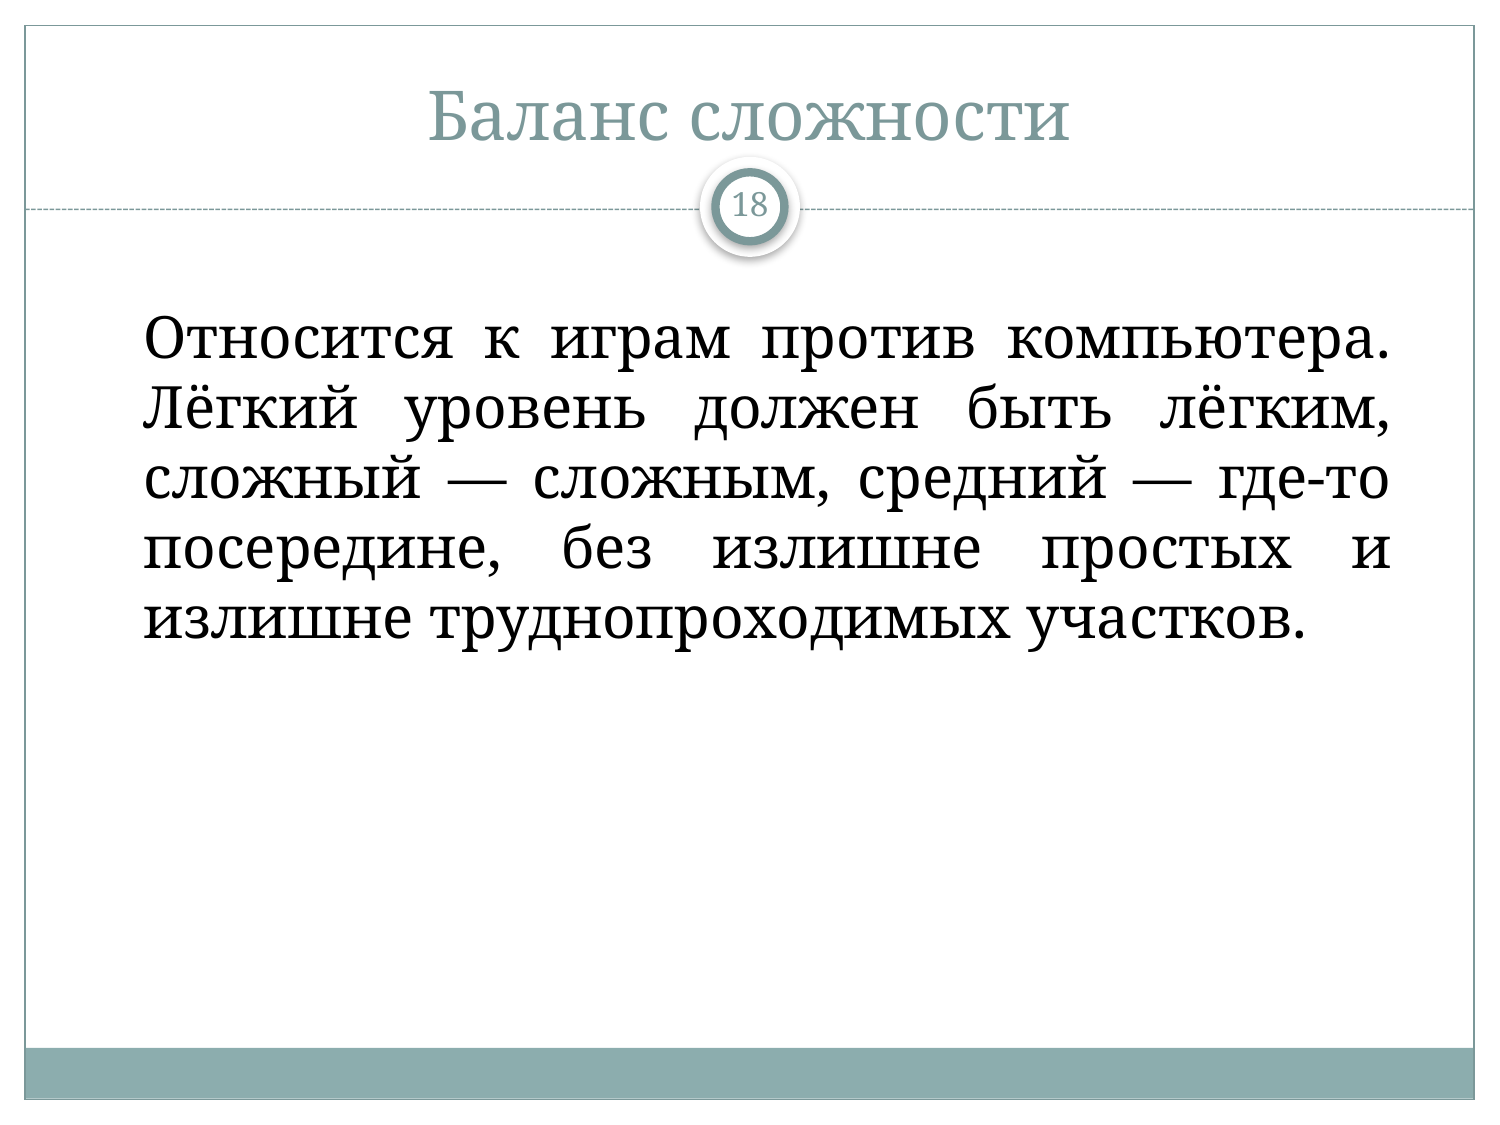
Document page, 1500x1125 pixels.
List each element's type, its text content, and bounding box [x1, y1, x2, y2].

slide_number 18 [712, 169, 788, 243]
title Баланс сложности [49, 37, 1450, 162]
text_box Относится к играм против компьютера. Лёгкий уровень должен быть лёгким, сложный — сложным, средний — где-то посередине, без излишне простых и излишне труднопроходимых участков. [128, 292, 1407, 658]
